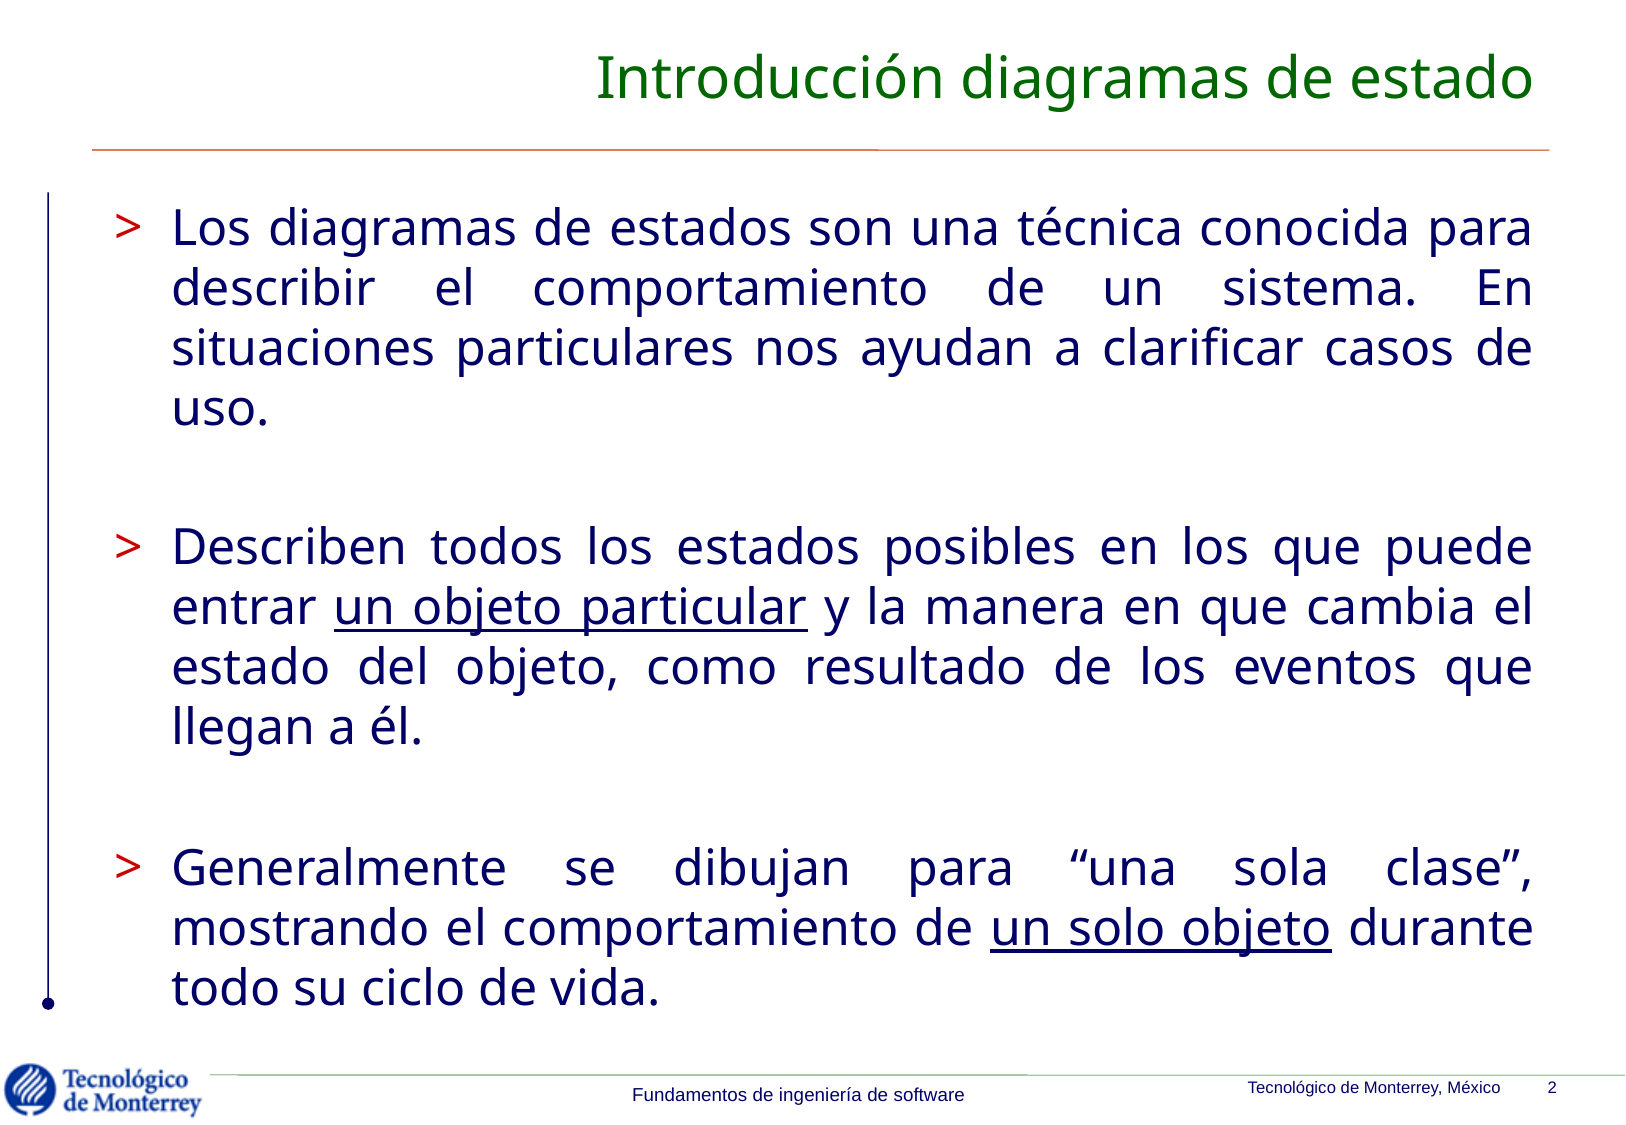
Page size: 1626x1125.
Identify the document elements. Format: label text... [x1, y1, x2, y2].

picture [0, 1062, 210, 1125]
list Los diagramas de estados son una técnica conocida para describir el comportamiento de un sistema. En situaciones particulares nos ayudan a clarificar casos de uso. Describen todos los estados posibles en los que puede entrar un objeto particular y la manera en que cambia el estado del objeto, como resultado de los eventos que llegan a él. Generalmente se dibujan para “una sola clase”, mostrando el comportamiento de un solo objeto durante todo su ciclo de vida. [99, 187, 1550, 1050]
title Introducción diagramas de estado [99, 12, 1550, 138]
